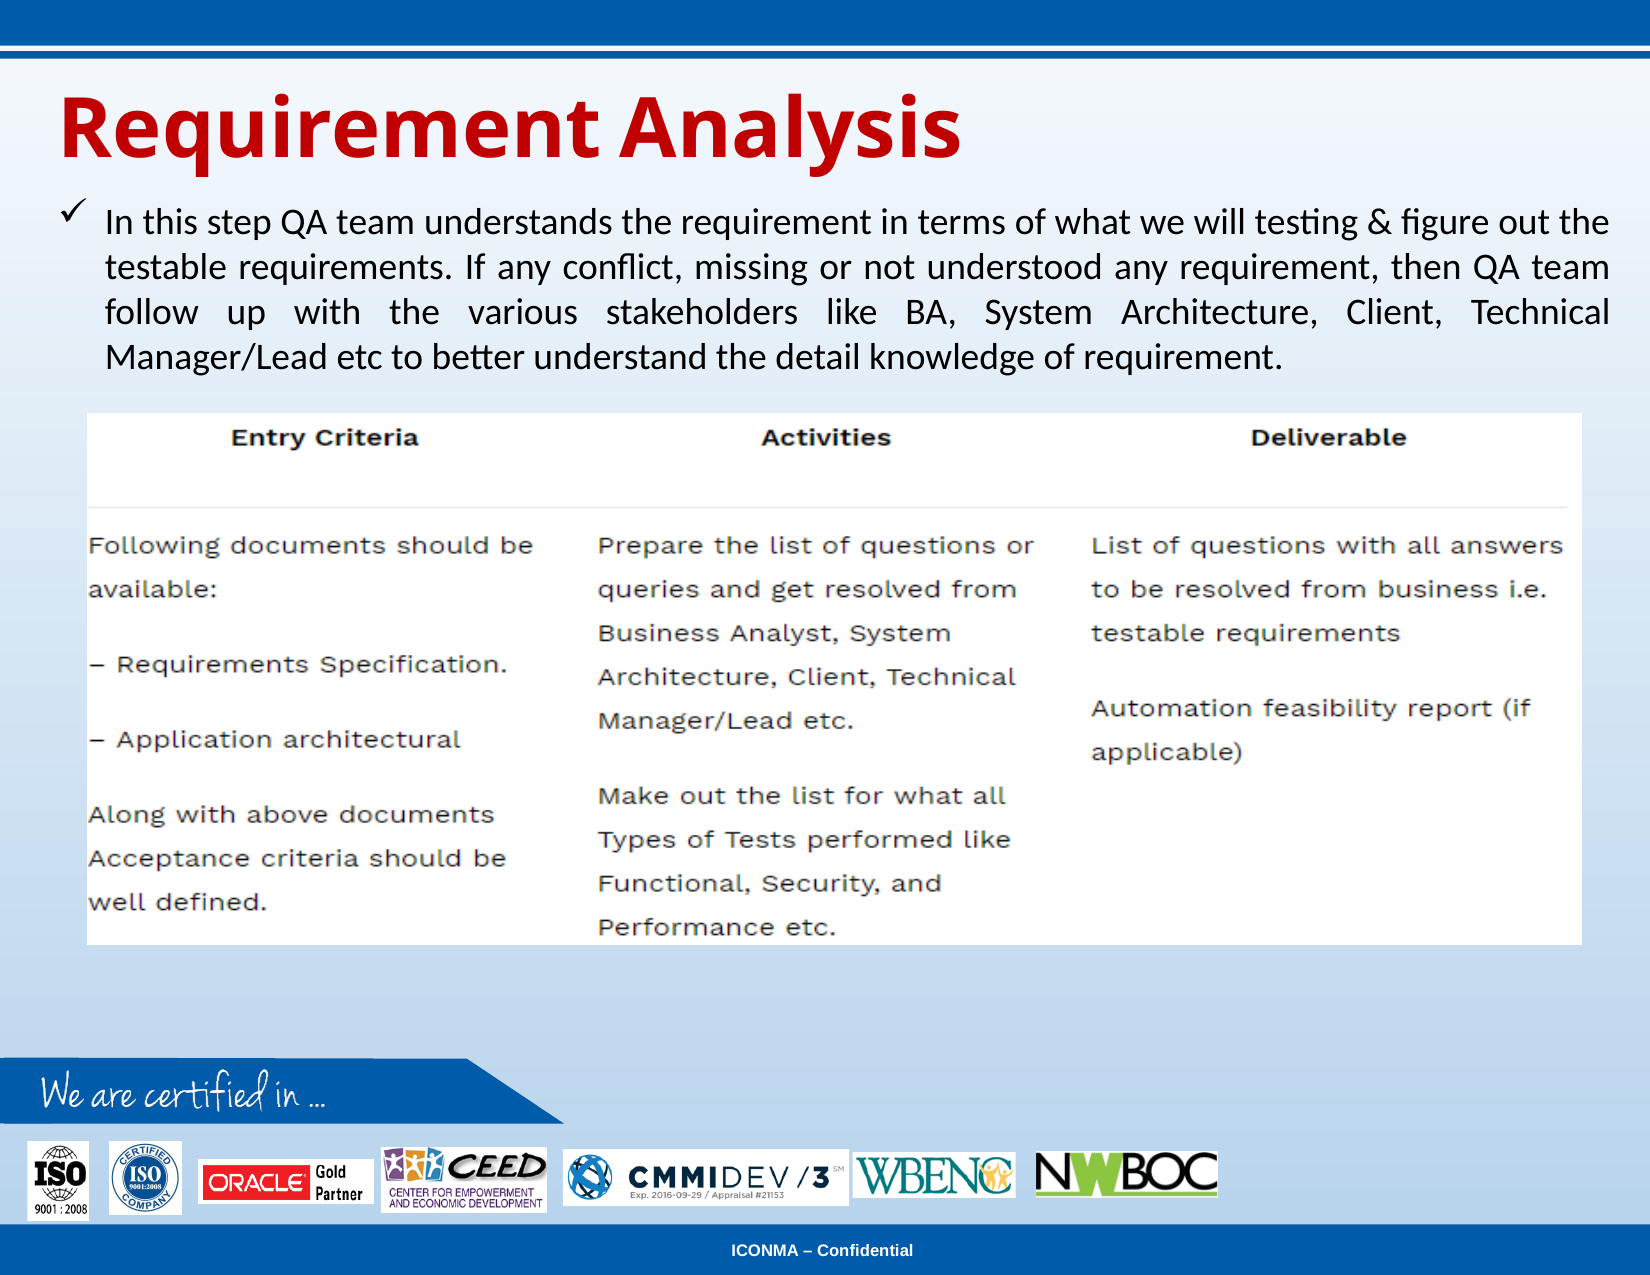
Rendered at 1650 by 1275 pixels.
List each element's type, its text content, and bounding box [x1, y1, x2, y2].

text_box In this step QA team understands the requirement in terms of what we will testing & figure out the testable requirements. If any conflict, missing or not understood any requirement, then QA team follow up with the various stakeholders like BA, System Architecture, Client, Technical Manager/Lead etc to better understand the detail knowledge of requirement. [43, 189, 1627, 384]
picture [87, 413, 1582, 945]
text_box Requirement Analysis [43, 86, 1373, 162]
picture [6, 1042, 390, 1166]
